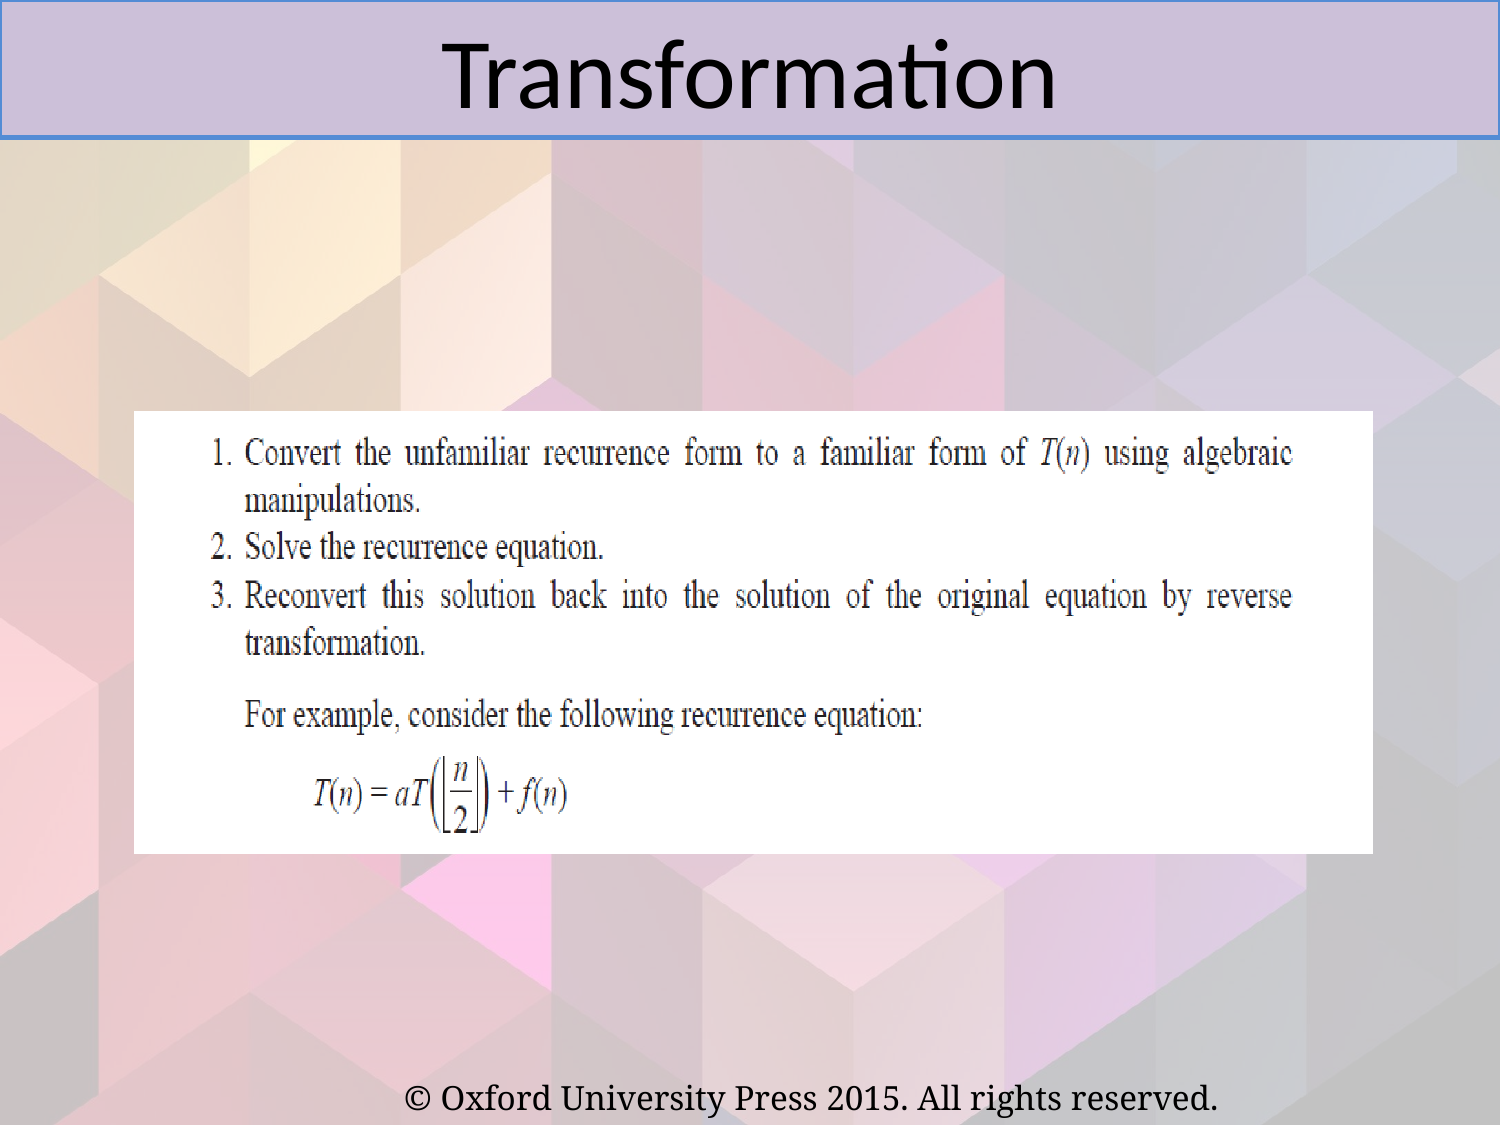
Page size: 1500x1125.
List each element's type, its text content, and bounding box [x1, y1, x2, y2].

text_box Transformation [0, 0, 1500, 138]
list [134, 411, 1373, 854]
